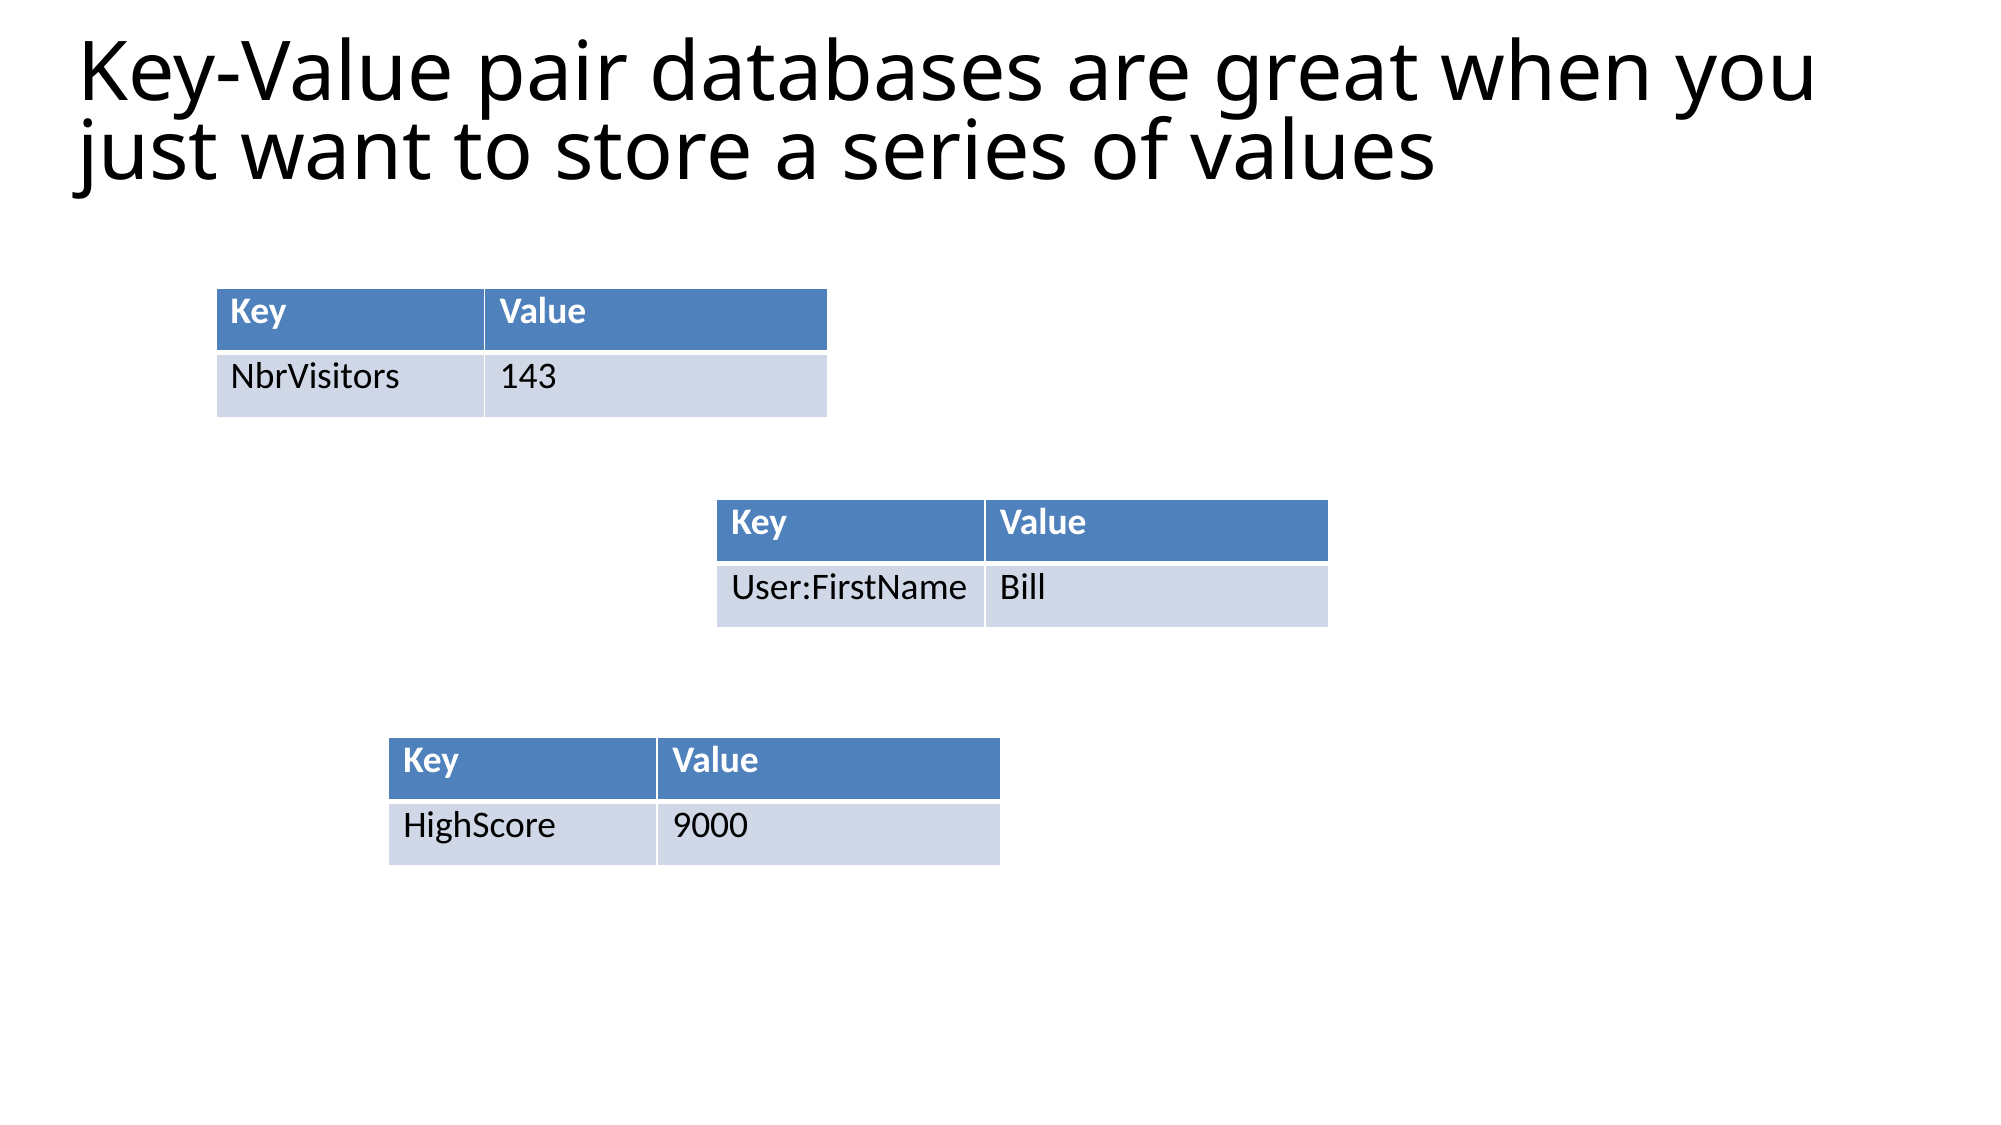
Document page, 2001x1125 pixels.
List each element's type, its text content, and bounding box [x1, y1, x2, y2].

table_header Value [485, 289, 827, 350]
table_header Value [986, 500, 1328, 561]
title Key-Value pair databases are great when you just want to store a series of values [62, 29, 1953, 205]
table_cell Bill [986, 566, 1328, 627]
table_header Key [717, 500, 984, 561]
table_cell User:FirstName [717, 566, 984, 627]
table_cell HighScore [389, 804, 656, 865]
table_cell 143 [485, 355, 827, 417]
table_header Key [389, 738, 656, 799]
table_cell NbrVisitors [217, 355, 484, 417]
table_cell 9000 [658, 804, 1000, 865]
table_header Value [658, 738, 1000, 799]
table_header Key [217, 289, 484, 350]
